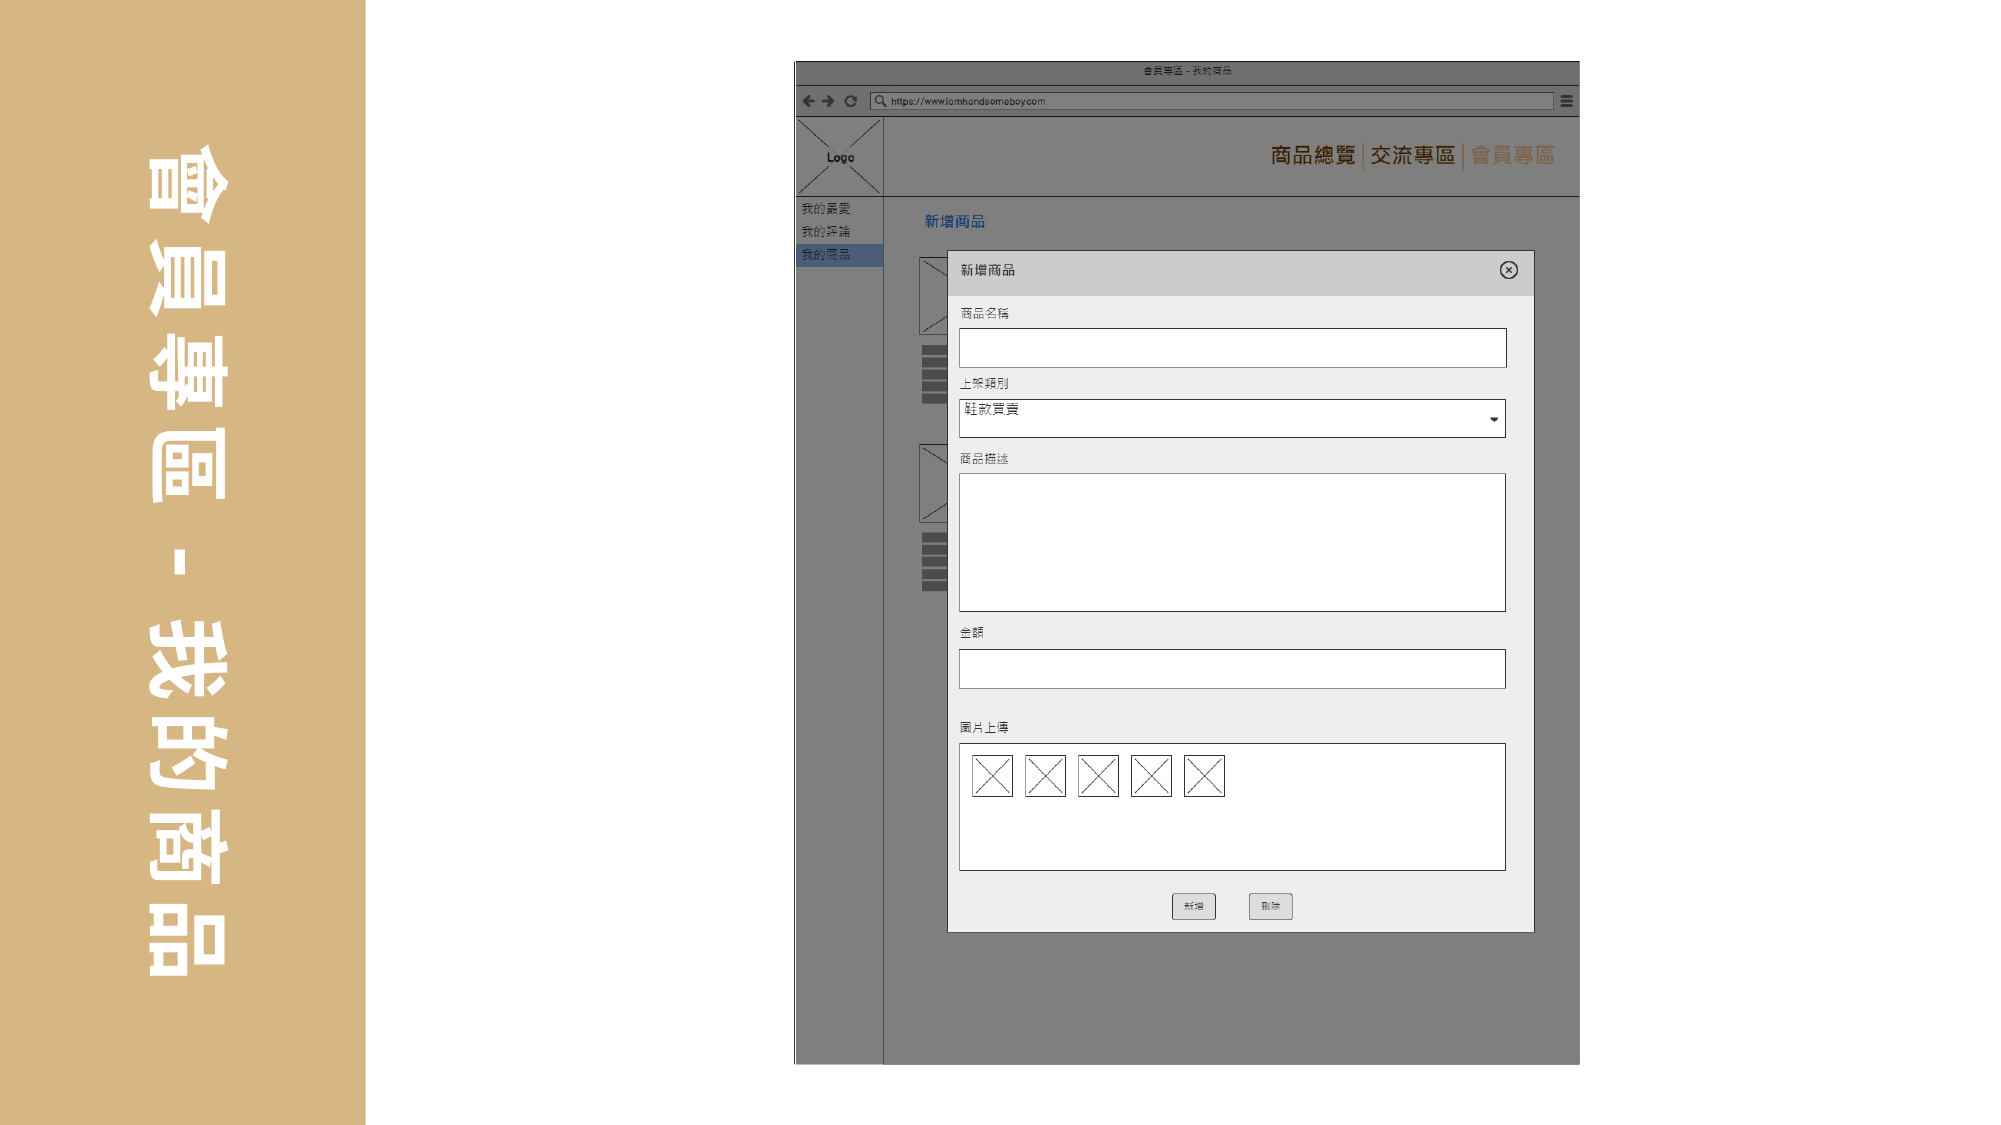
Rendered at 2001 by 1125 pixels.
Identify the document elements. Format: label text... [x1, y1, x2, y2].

text_box 會員專區-我的商品 [117, 128, 249, 1125]
picture [794, 60, 1580, 1065]
text_box [0, 0, 367, 1125]
